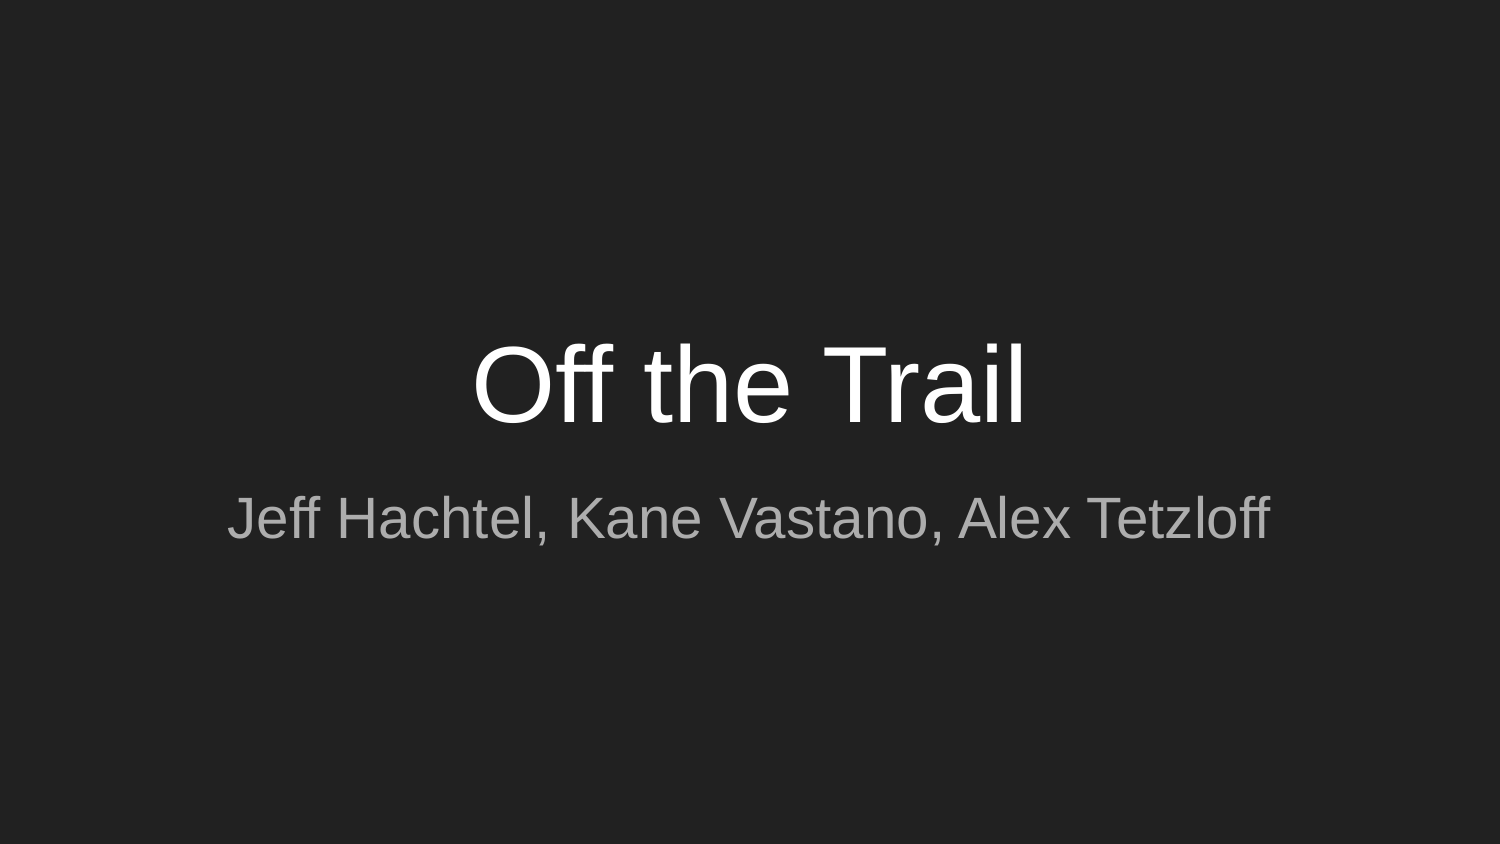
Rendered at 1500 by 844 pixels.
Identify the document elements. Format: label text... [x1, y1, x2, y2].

title Off the Trail [51, 122, 1449, 459]
subtitle Jeff Hachtel, Kane Vastano, Alex Tetzloff [51, 464, 1449, 595]
